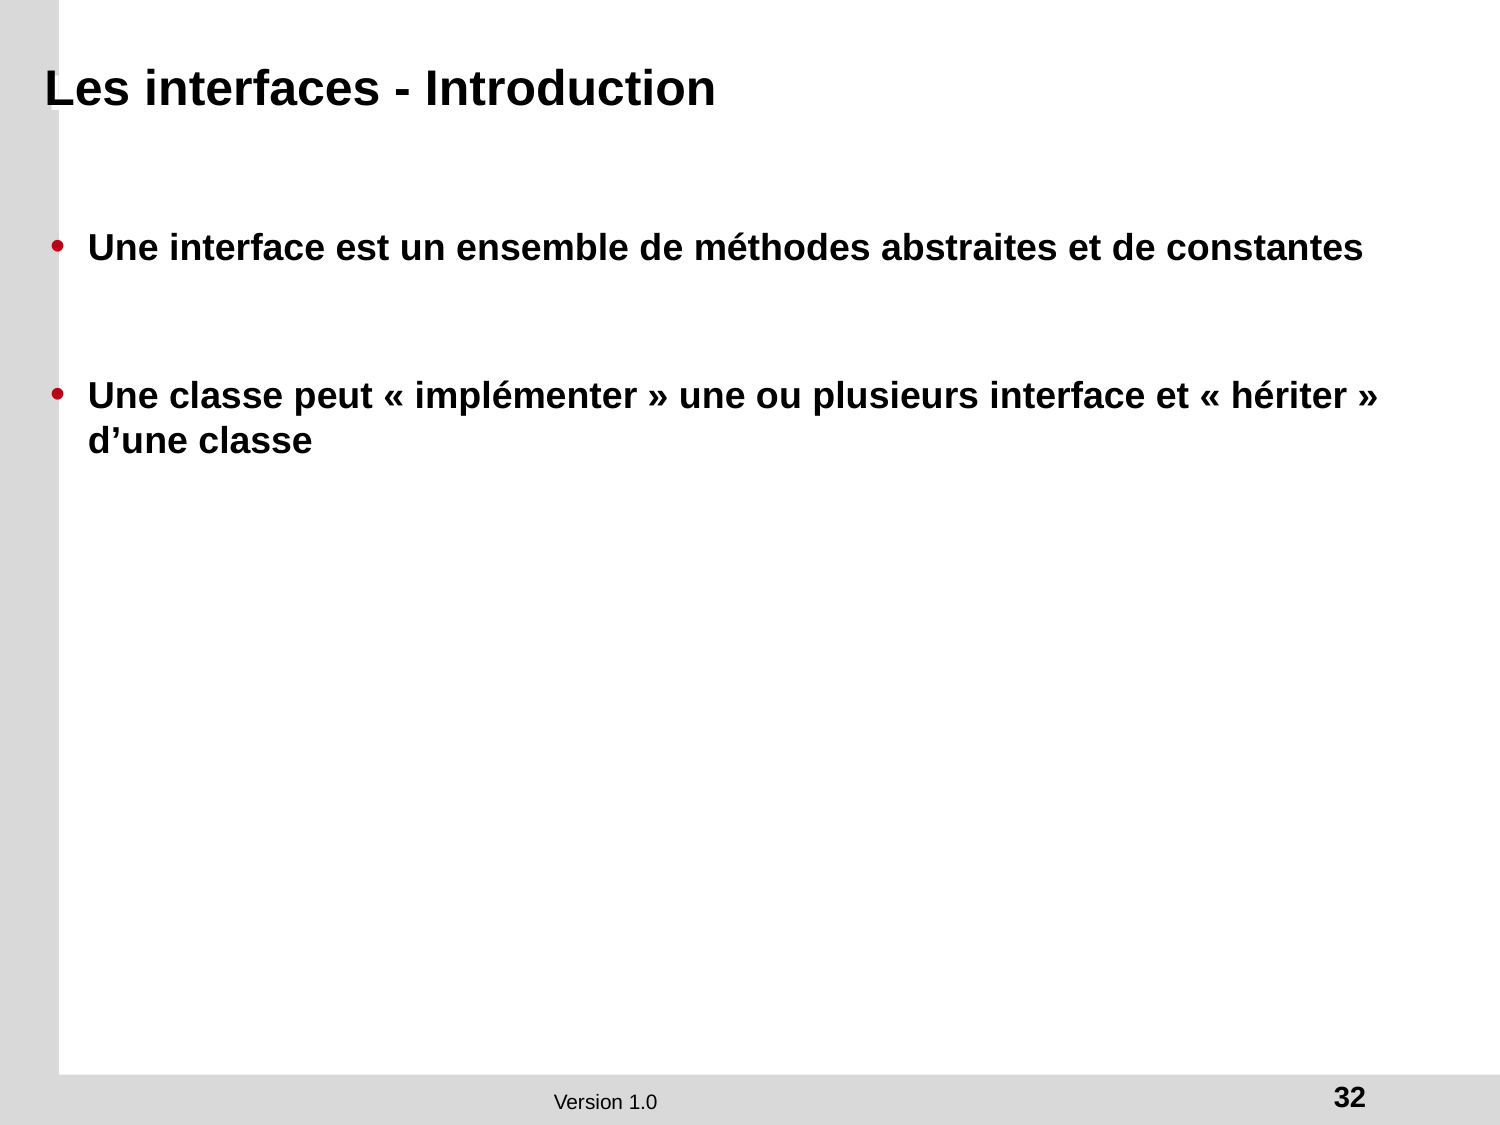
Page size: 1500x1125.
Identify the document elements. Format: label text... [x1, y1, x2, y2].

list Une interface est un ensemble de méthodes abstraites et de constantes Une classe peut « implémenter » une ou plusieurs interface et « hériter » d’une classe [34, 215, 1457, 472]
title Les interfaces - Introduction [29, 26, 1308, 146]
